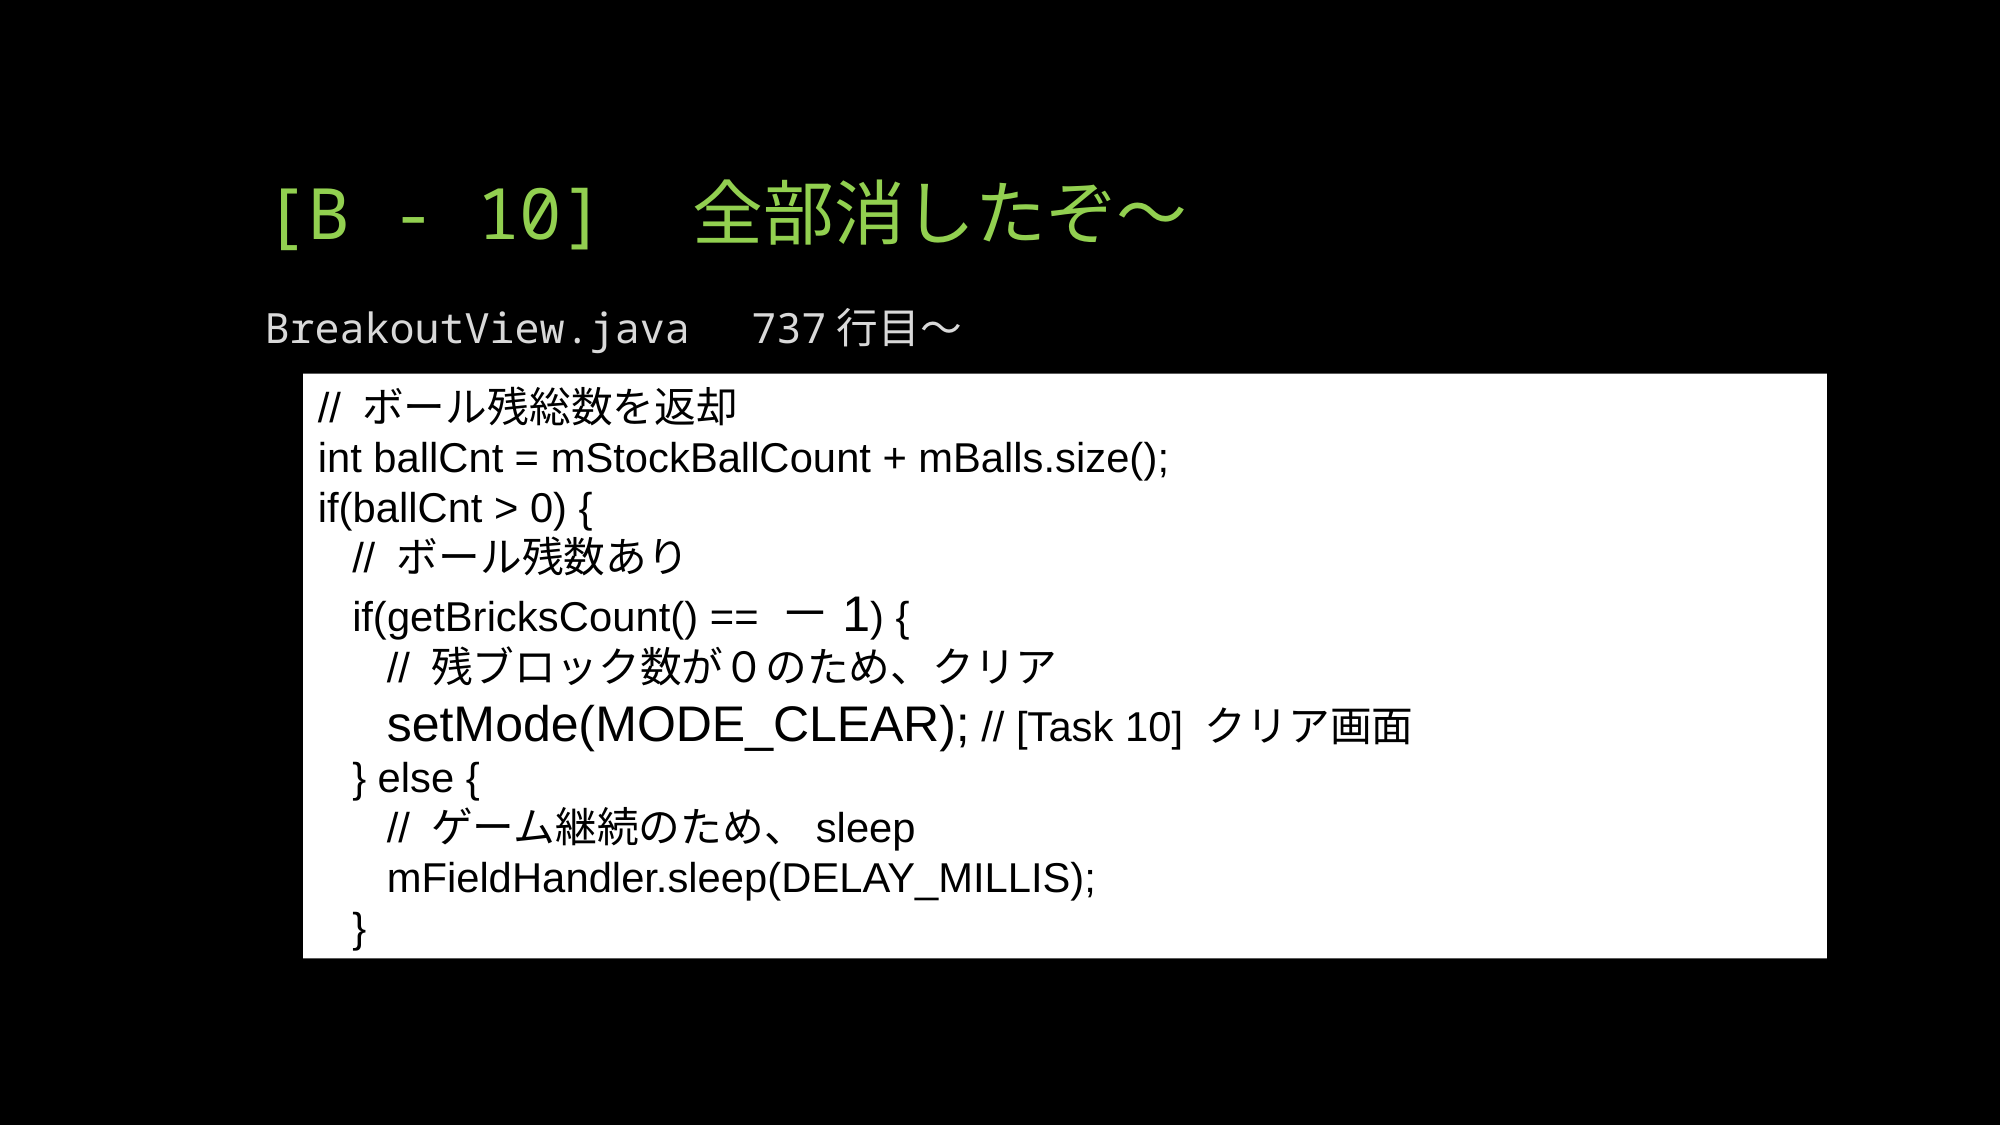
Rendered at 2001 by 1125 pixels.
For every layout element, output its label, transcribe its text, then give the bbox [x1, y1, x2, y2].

text_box BreakoutView.java 737行目～ [249, 299, 1750, 1083]
title [B - 10] 全部消したぞ～ [249, 75, 1750, 263]
text_box // ボール残総数を返却 int ballCnt = mStockBallCount + mBalls.size(); if(ballCnt > 0) { // ボール残数あり if(getBricksCount() == －1) { // 残ブロック数が０のため、クリア setMode(MODE_CLEAR); // [Task 10] クリア画面 } else { // ゲーム継続のため、sleep mFieldHandler.sleep(DELAY_MILLIS); } [303, 373, 1827, 959]
